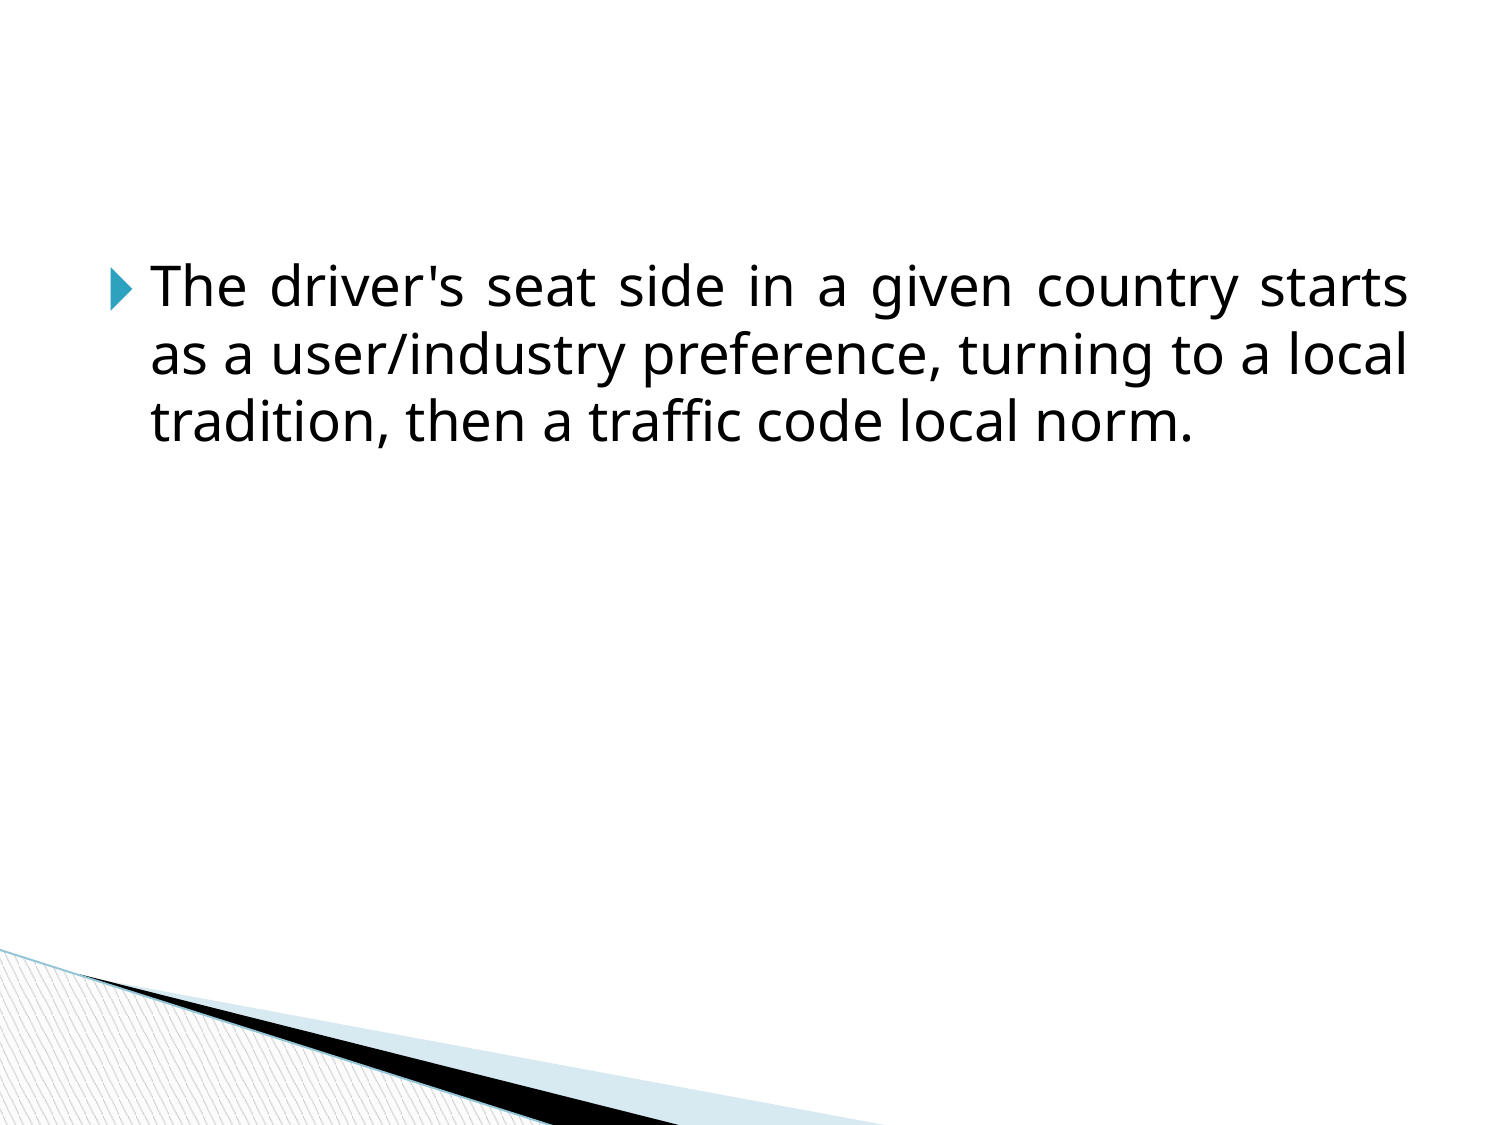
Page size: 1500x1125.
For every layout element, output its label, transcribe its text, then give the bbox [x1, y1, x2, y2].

list The driver's seat side in a given country starts as a user/industry preference, turning to a local tradition, then a traffic code local norm. [75, 243, 1425, 986]
